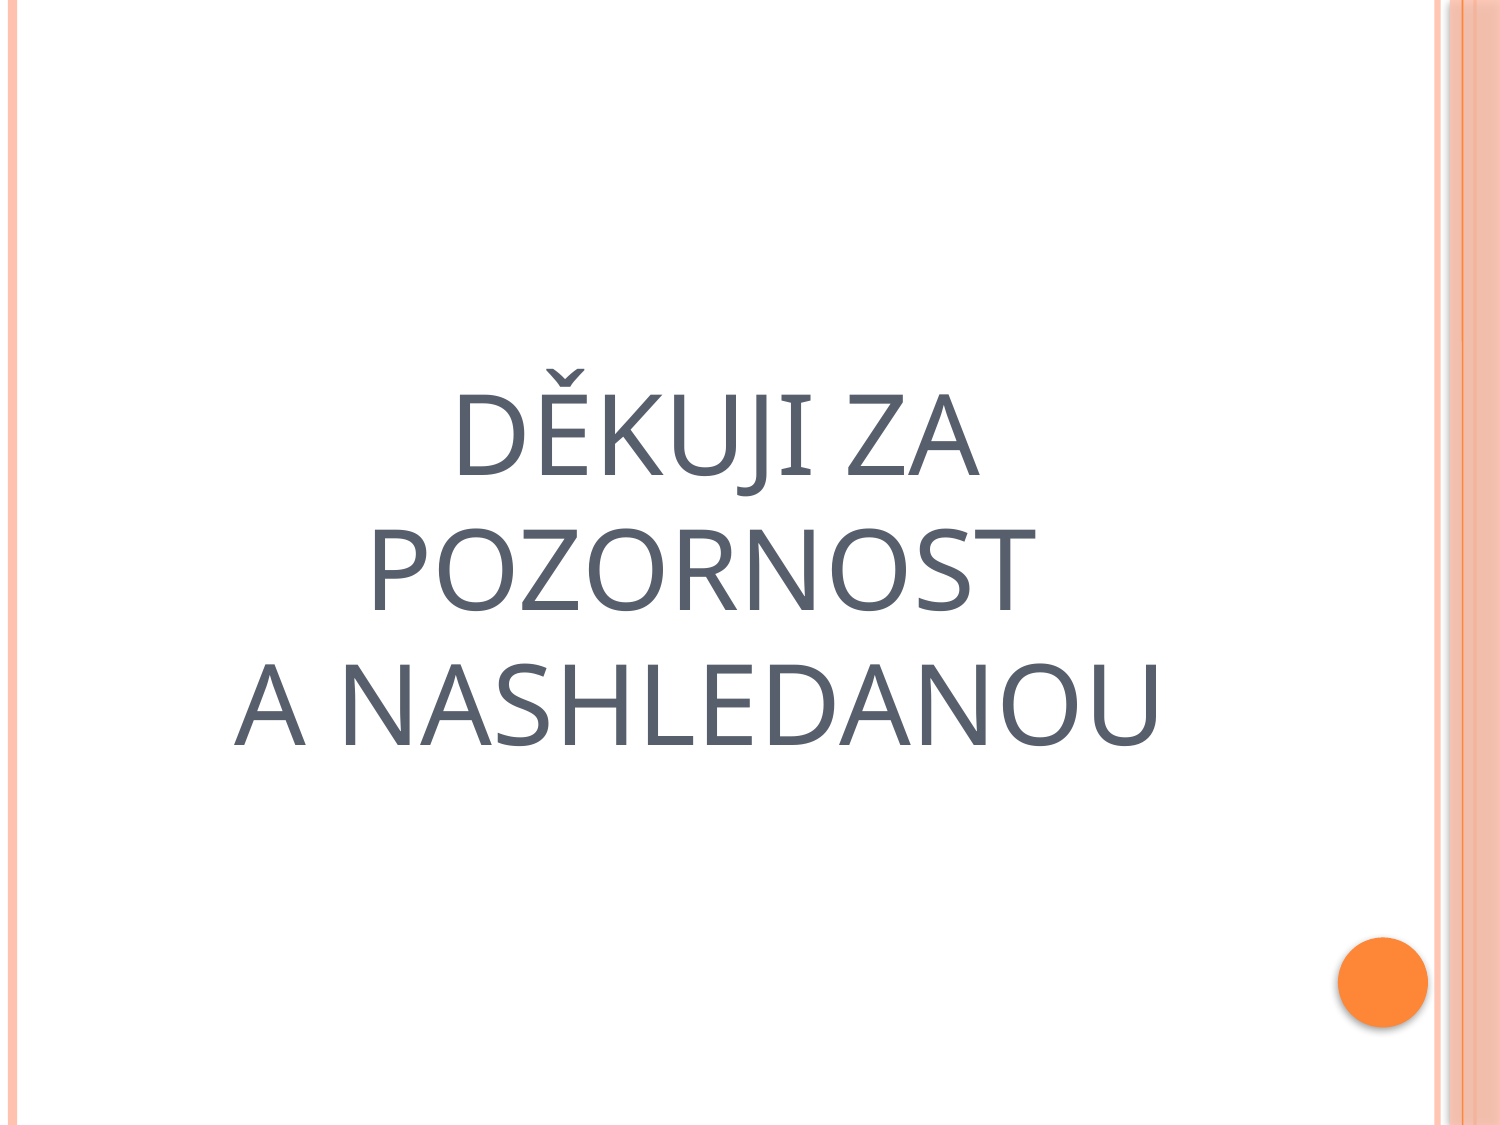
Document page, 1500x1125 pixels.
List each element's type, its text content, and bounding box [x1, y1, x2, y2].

title Děkuji za pozornost a nashledanou [100, 326, 1331, 776]
